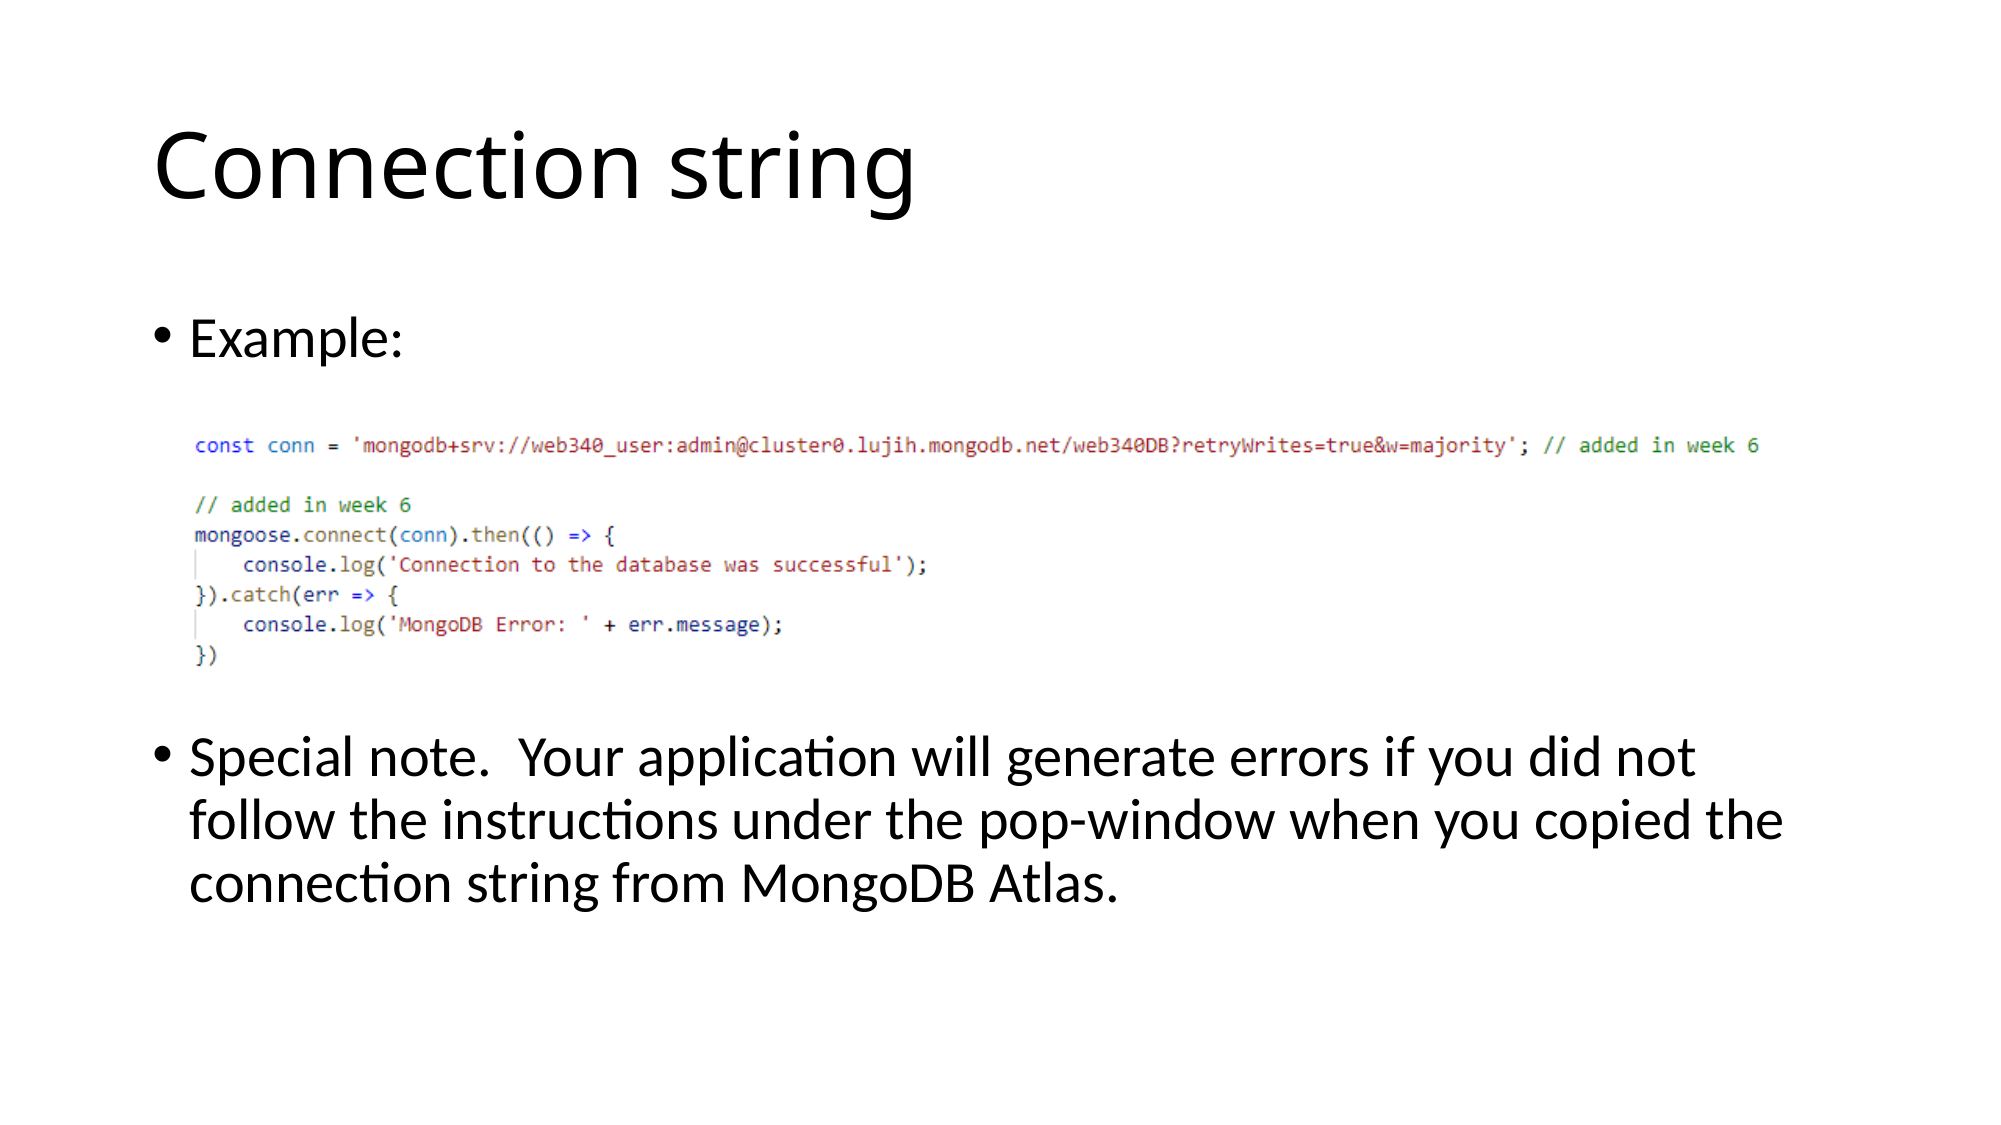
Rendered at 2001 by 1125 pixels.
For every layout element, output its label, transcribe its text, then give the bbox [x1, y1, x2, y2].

title Connection string [137, 59, 1863, 278]
list Example: Special note. Your application will generate errors if you did not follow the instructions under the pop-window when you copied the connection string from MongoDB Atlas. [137, 299, 1863, 1014]
picture [176, 429, 1824, 696]
